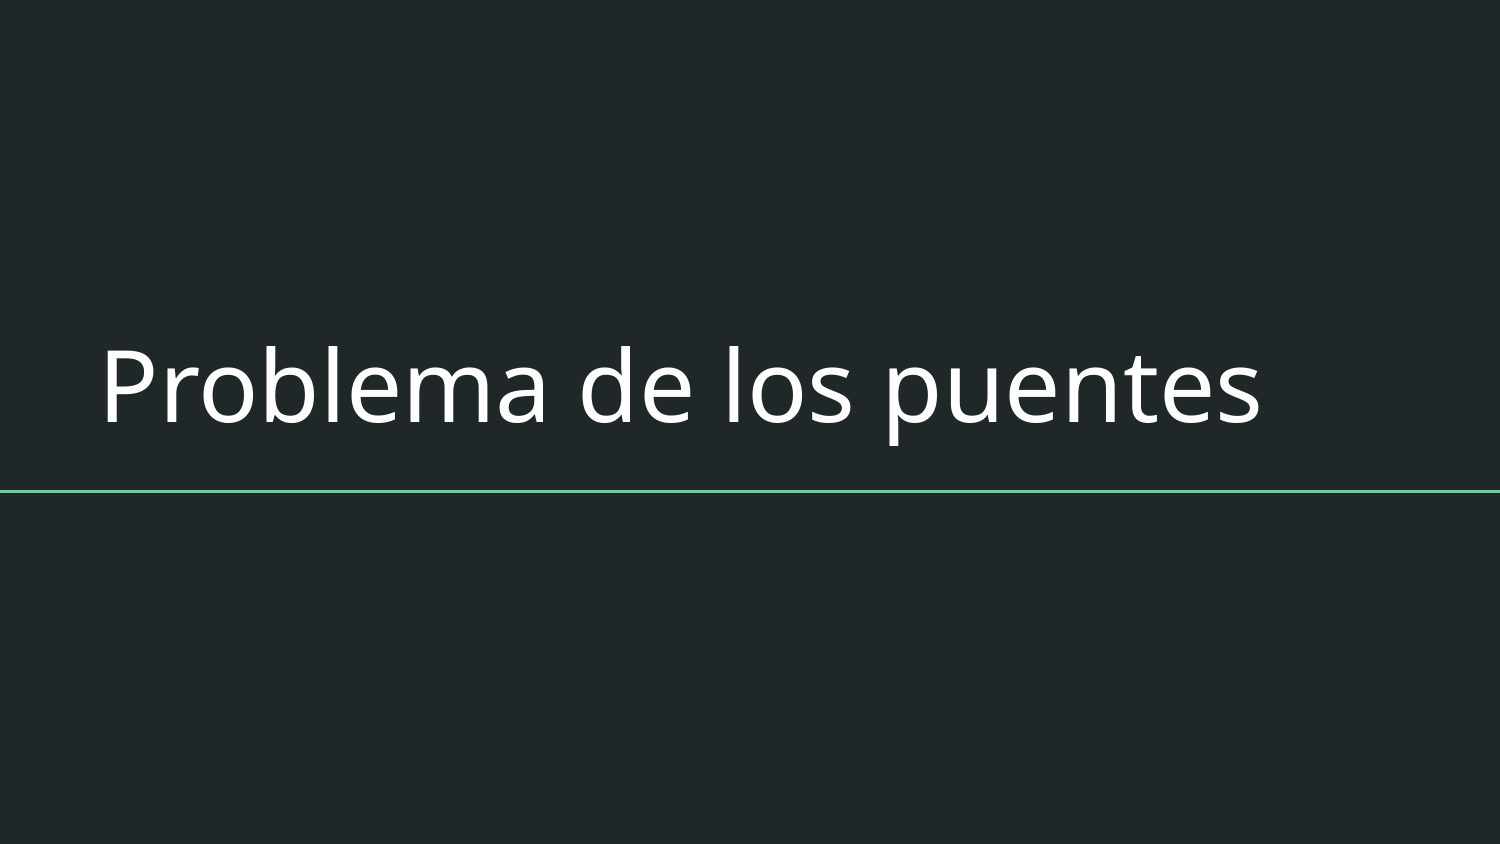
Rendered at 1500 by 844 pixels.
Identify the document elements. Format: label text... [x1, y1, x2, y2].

title Problema de los puentes [83, 206, 1417, 467]
